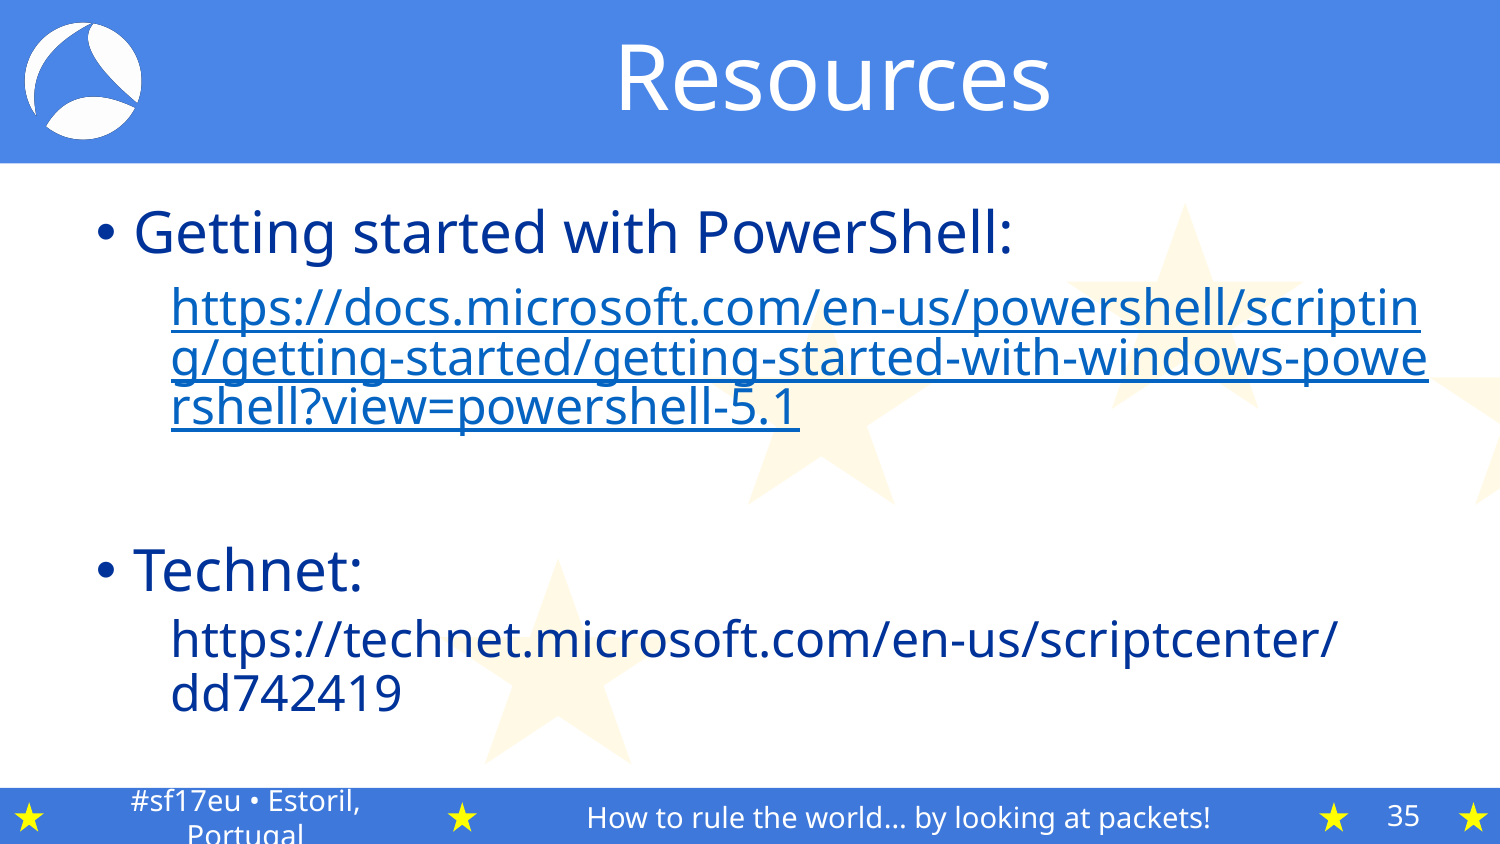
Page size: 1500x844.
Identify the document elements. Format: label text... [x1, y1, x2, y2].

picture [24, 22, 142, 140]
list Getting started with PowerShell: https://docs.microsoft.com/en-us/powershell/scripting/getting-started/getting-started-with-windows-powershell?view=powershell-5.1 Technet: https://technet.microsoft.com/en-us/scriptcenter/dd742419 [80, 195, 1464, 754]
title Resources [166, 0, 1500, 161]
